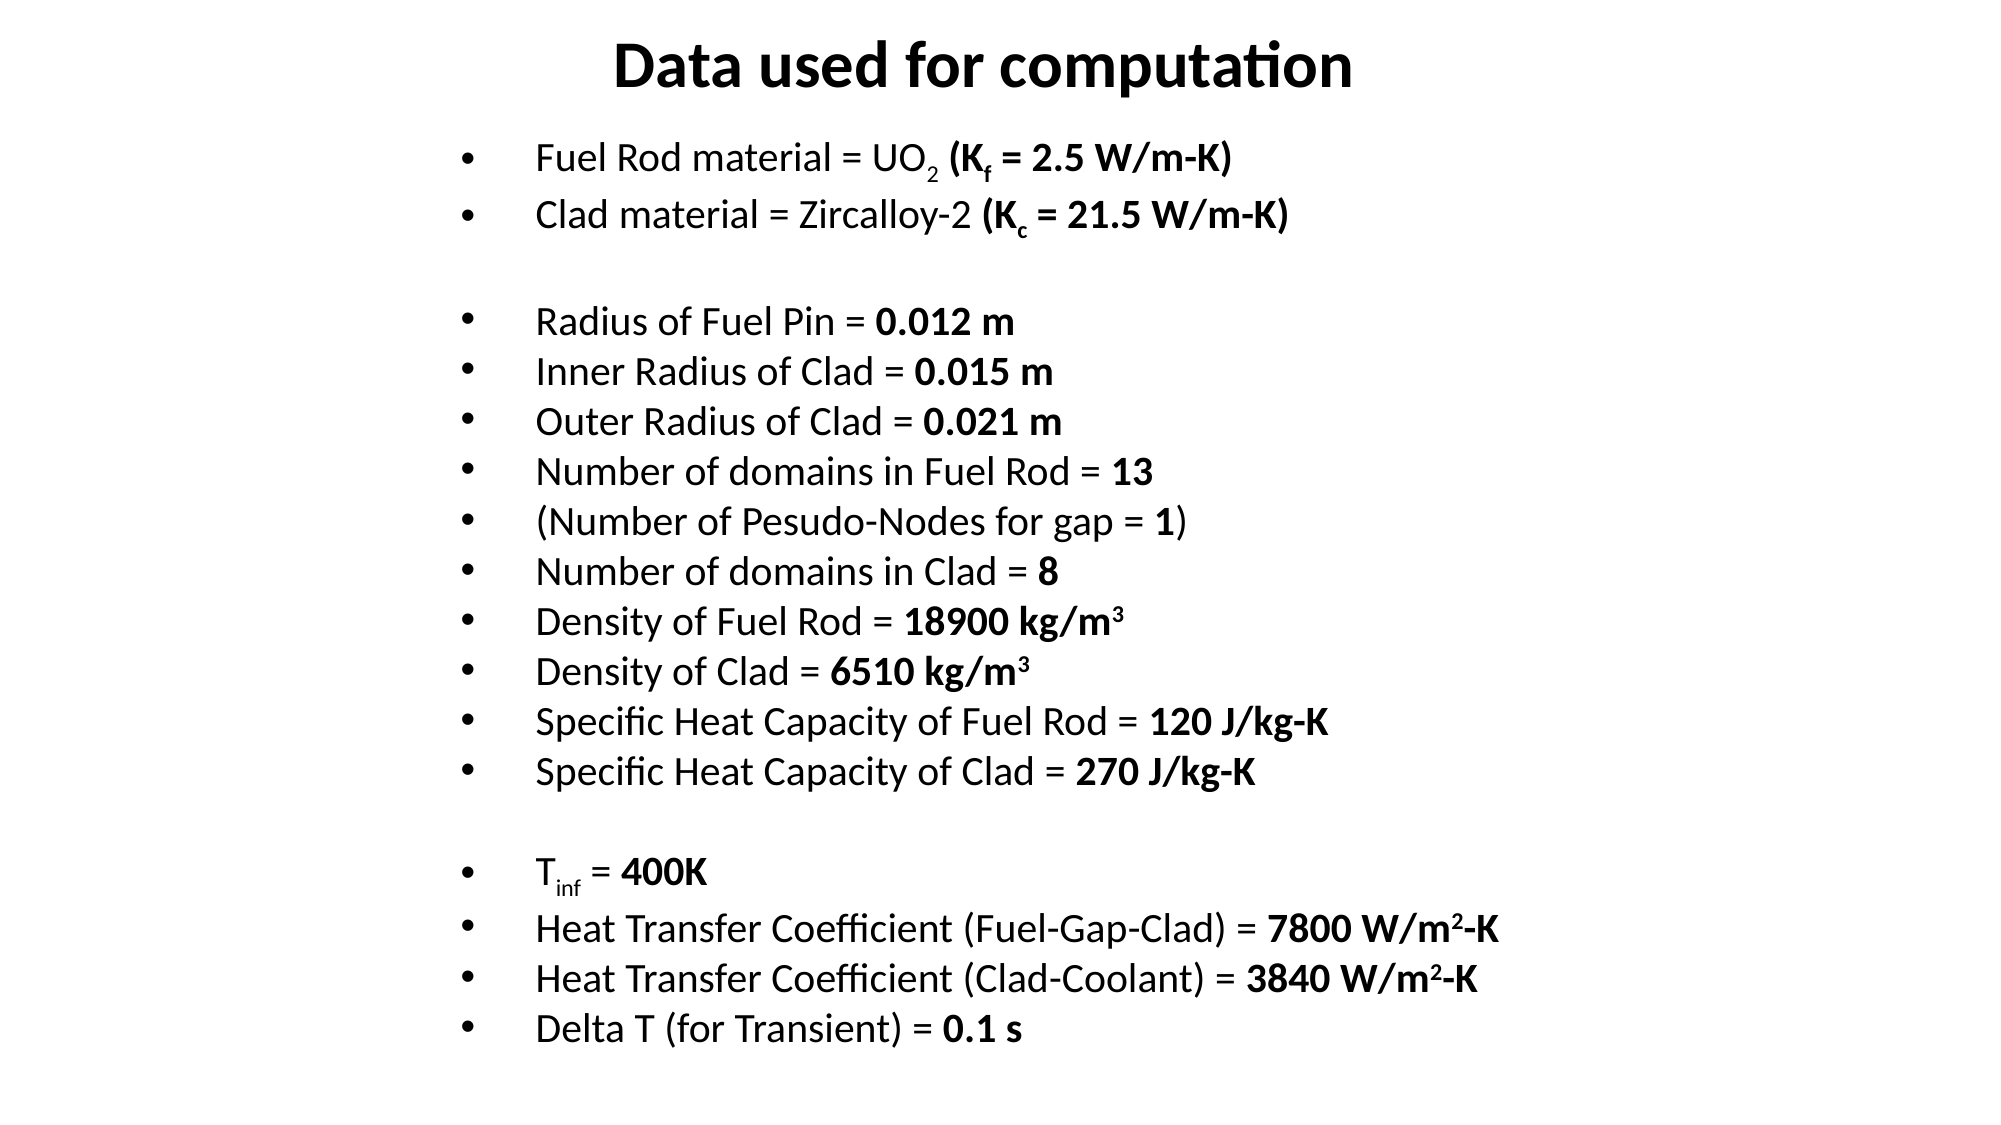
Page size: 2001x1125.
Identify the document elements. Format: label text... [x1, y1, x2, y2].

text_box Fuel Rod material = UO2 (Kf = 2.5 W/m-K) Clad material = Zircalloy-2 (Kc = 21.5 W/m-K) Radius of Fuel Pin = 0.012 m Inner Radius of Clad = 0.015 m Outer Radius of Clad = 0.021 m Number of domains in Fuel Rod = 13 (Number of Pesudo-Nodes for gap = 1) Number of domains in Clad = 8 Density of Fuel Rod = 18900 kg/m3 Density of Clad = 6510 kg/m3 Specific Heat Capacity of Fuel Rod = 120 J/kg-K Specific Heat Capacity of Clad = 270 J/kg-K Tinf = 400K Heat Transfer Coefficient (Fuel-Gap-Clad) = 7800 W/m2-K Heat Transfer Coefficient (Clad-Coolant) = 3840 W/m2-K Delta T (for Transient) = 0.1 s [453, 122, 1547, 1059]
text_box Data used for computation [606, 13, 1394, 109]
